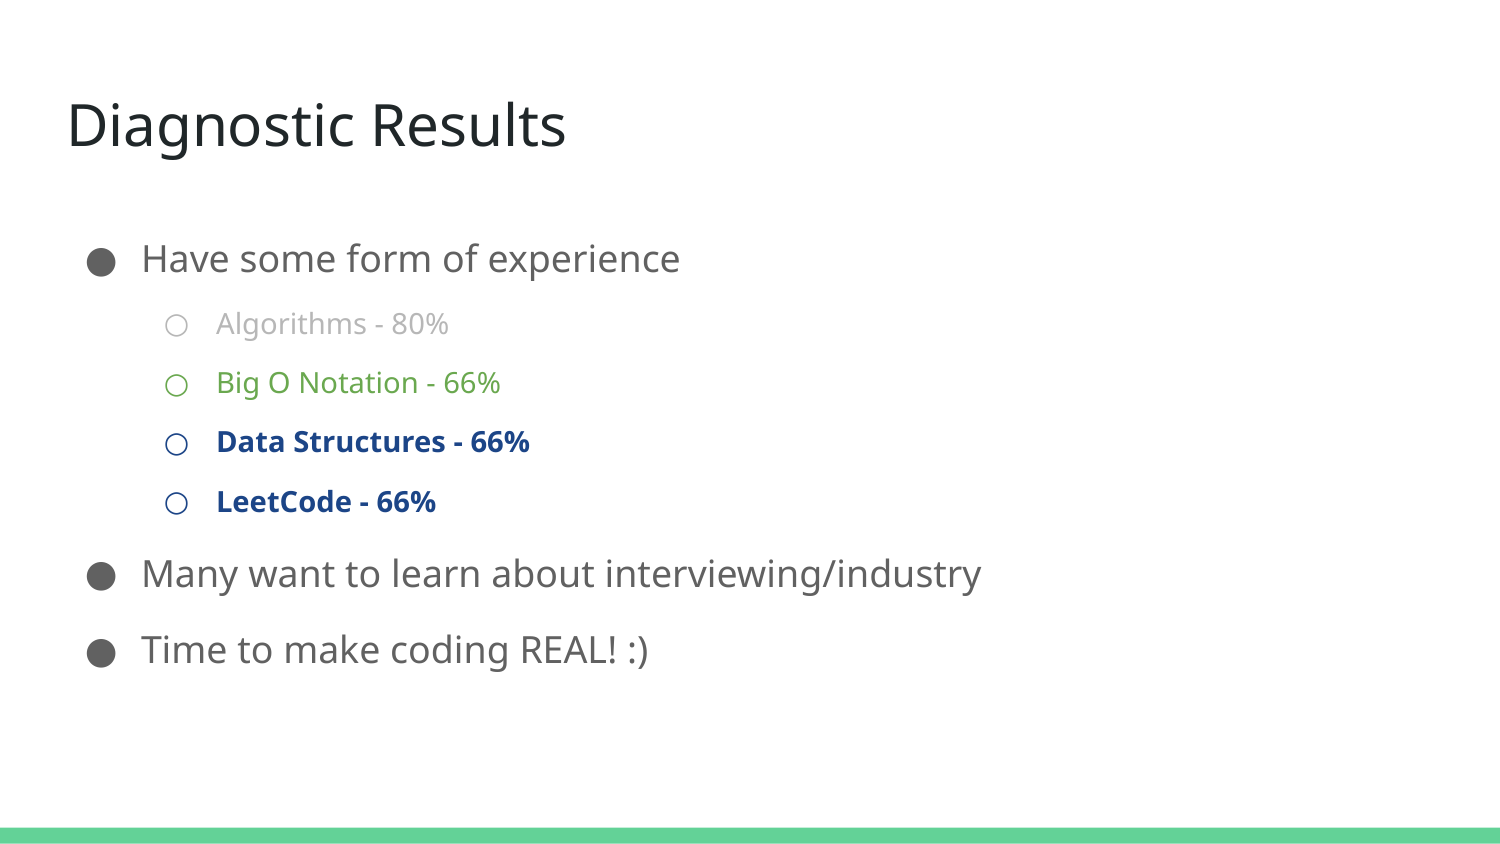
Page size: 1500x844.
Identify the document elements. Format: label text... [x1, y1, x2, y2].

list Have some form of experience Algorithms - 80% Big O Notation - 66% Data Structures - 66% LeetCode - 66% Many want to learn about interviewing/industry Time to make coding REAL! :) [51, 189, 1449, 750]
title Diagnostic Results [51, 72, 1449, 167]
